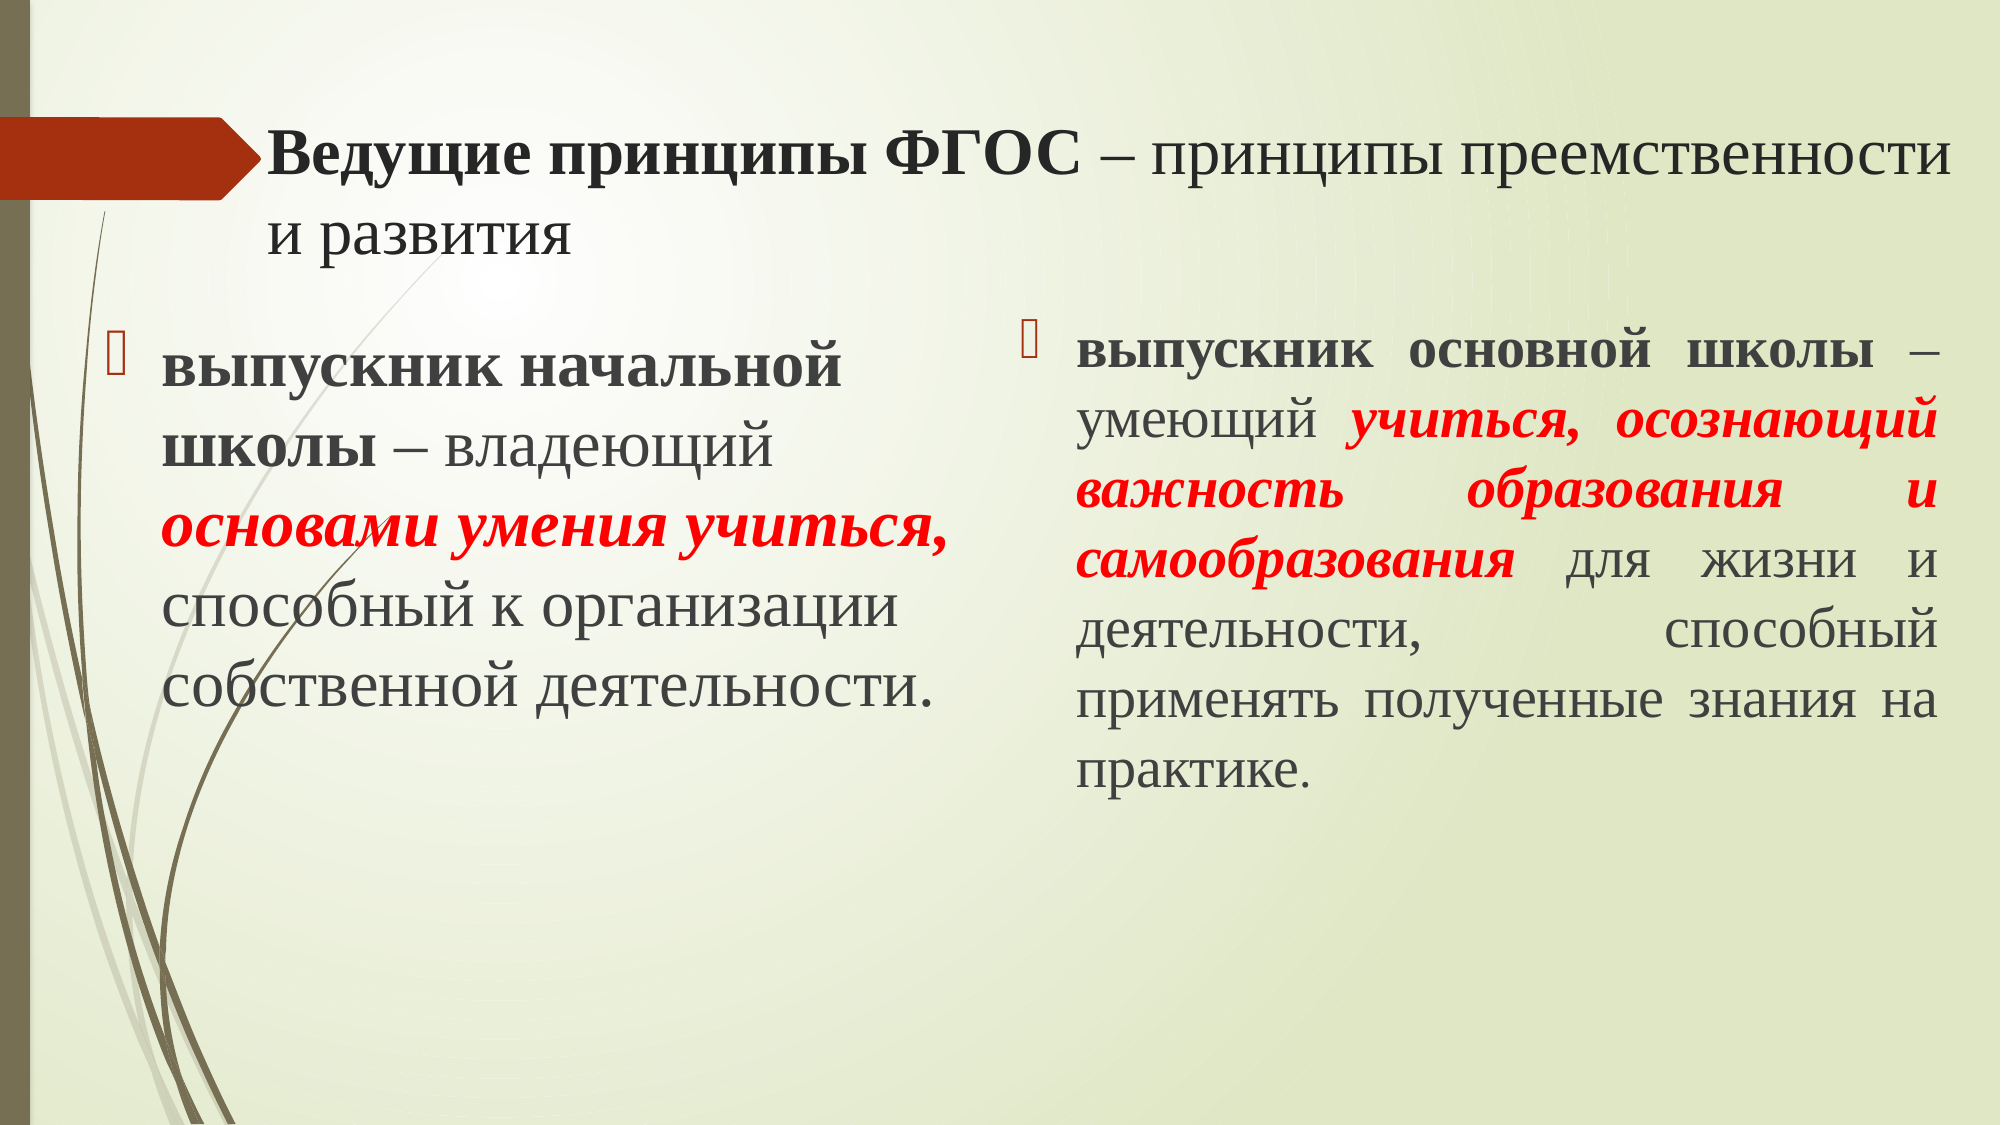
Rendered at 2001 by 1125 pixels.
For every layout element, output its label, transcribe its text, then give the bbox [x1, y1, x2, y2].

text_box выпускник основной школы – умеющий учиться, осознающий важность образования и самообразования для жизни и деятельности, способный применять полученные знания на практике. [1004, 302, 1955, 940]
list выпускник начальной школы – владеющий основами умения учиться, способный к организации собственной деятельности. [90, 312, 1004, 879]
title Ведущие принципы ФГОС – принципы преемственности и развития [252, 100, 1977, 311]
